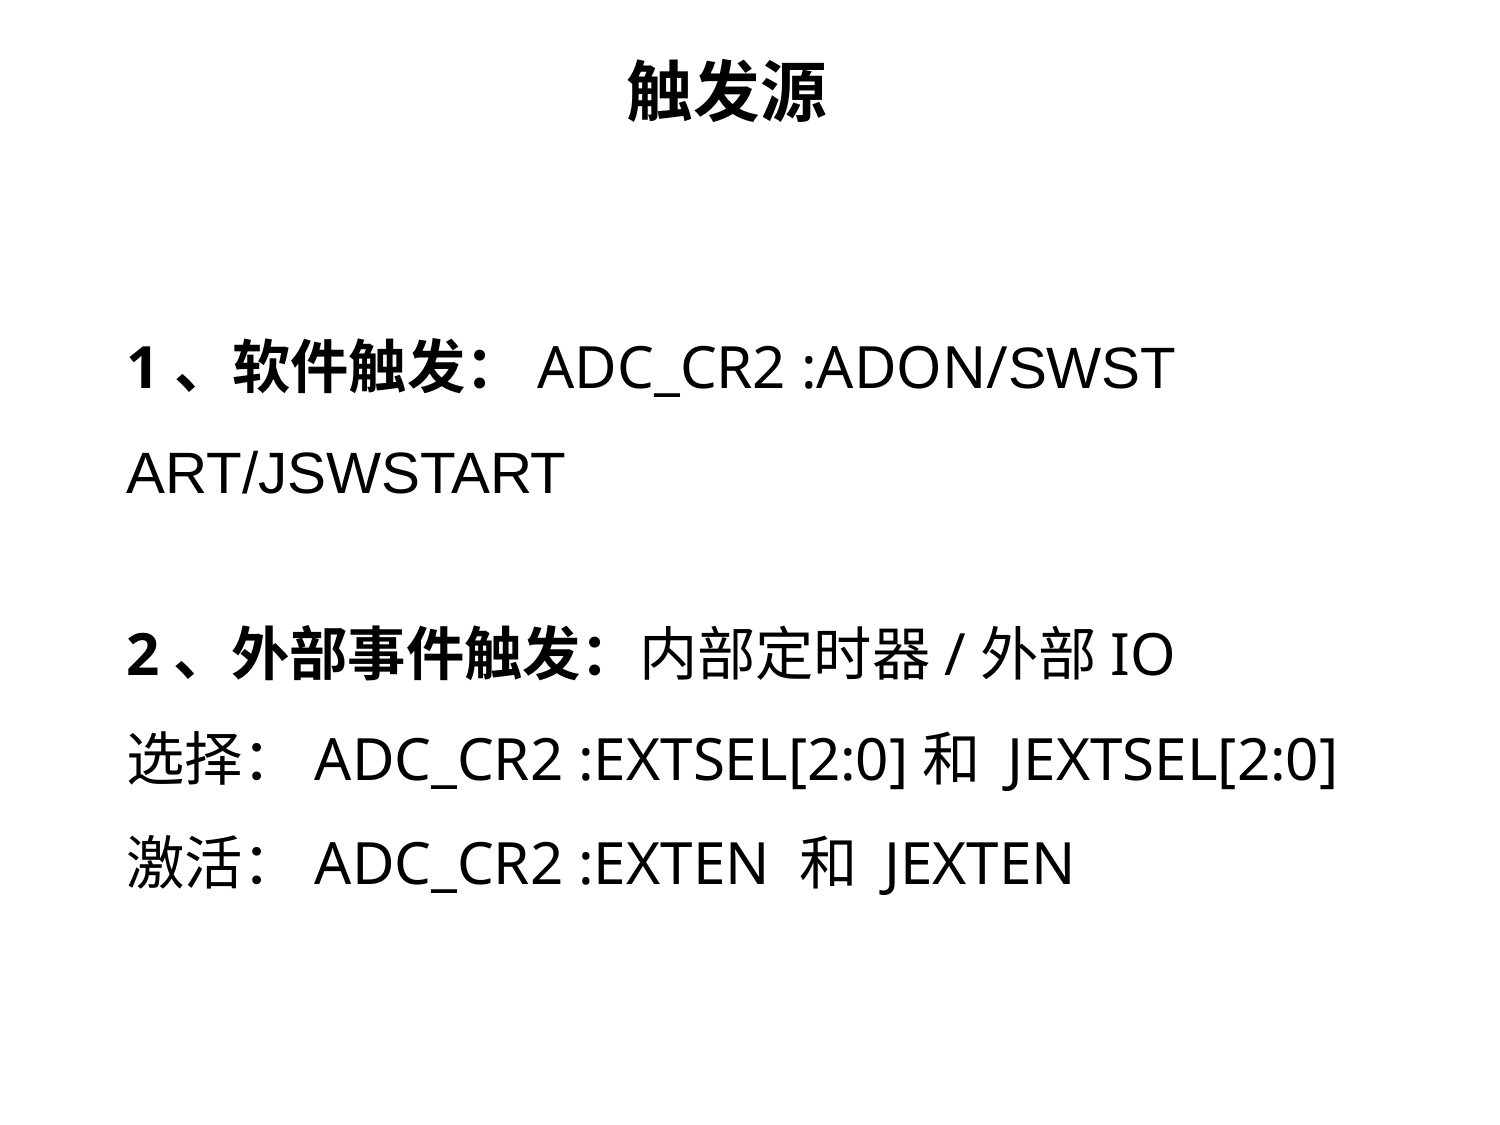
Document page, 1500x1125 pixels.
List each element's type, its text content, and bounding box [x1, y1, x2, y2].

text_box 2、外部事件触发：内部定时器/外部IO 选择：ADC_CR2 :EXTSEL[2:0]和 JEXTSEL[2:0] 激活：ADC_CR2 :EXTEN 和 JEXTEN [111, 574, 1422, 904]
text_box 1、软件触发：ADC_CR2 :ADON/SWST ART/JSWSTART [112, 287, 1422, 513]
text_box 触发源 [254, 42, 1200, 138]
